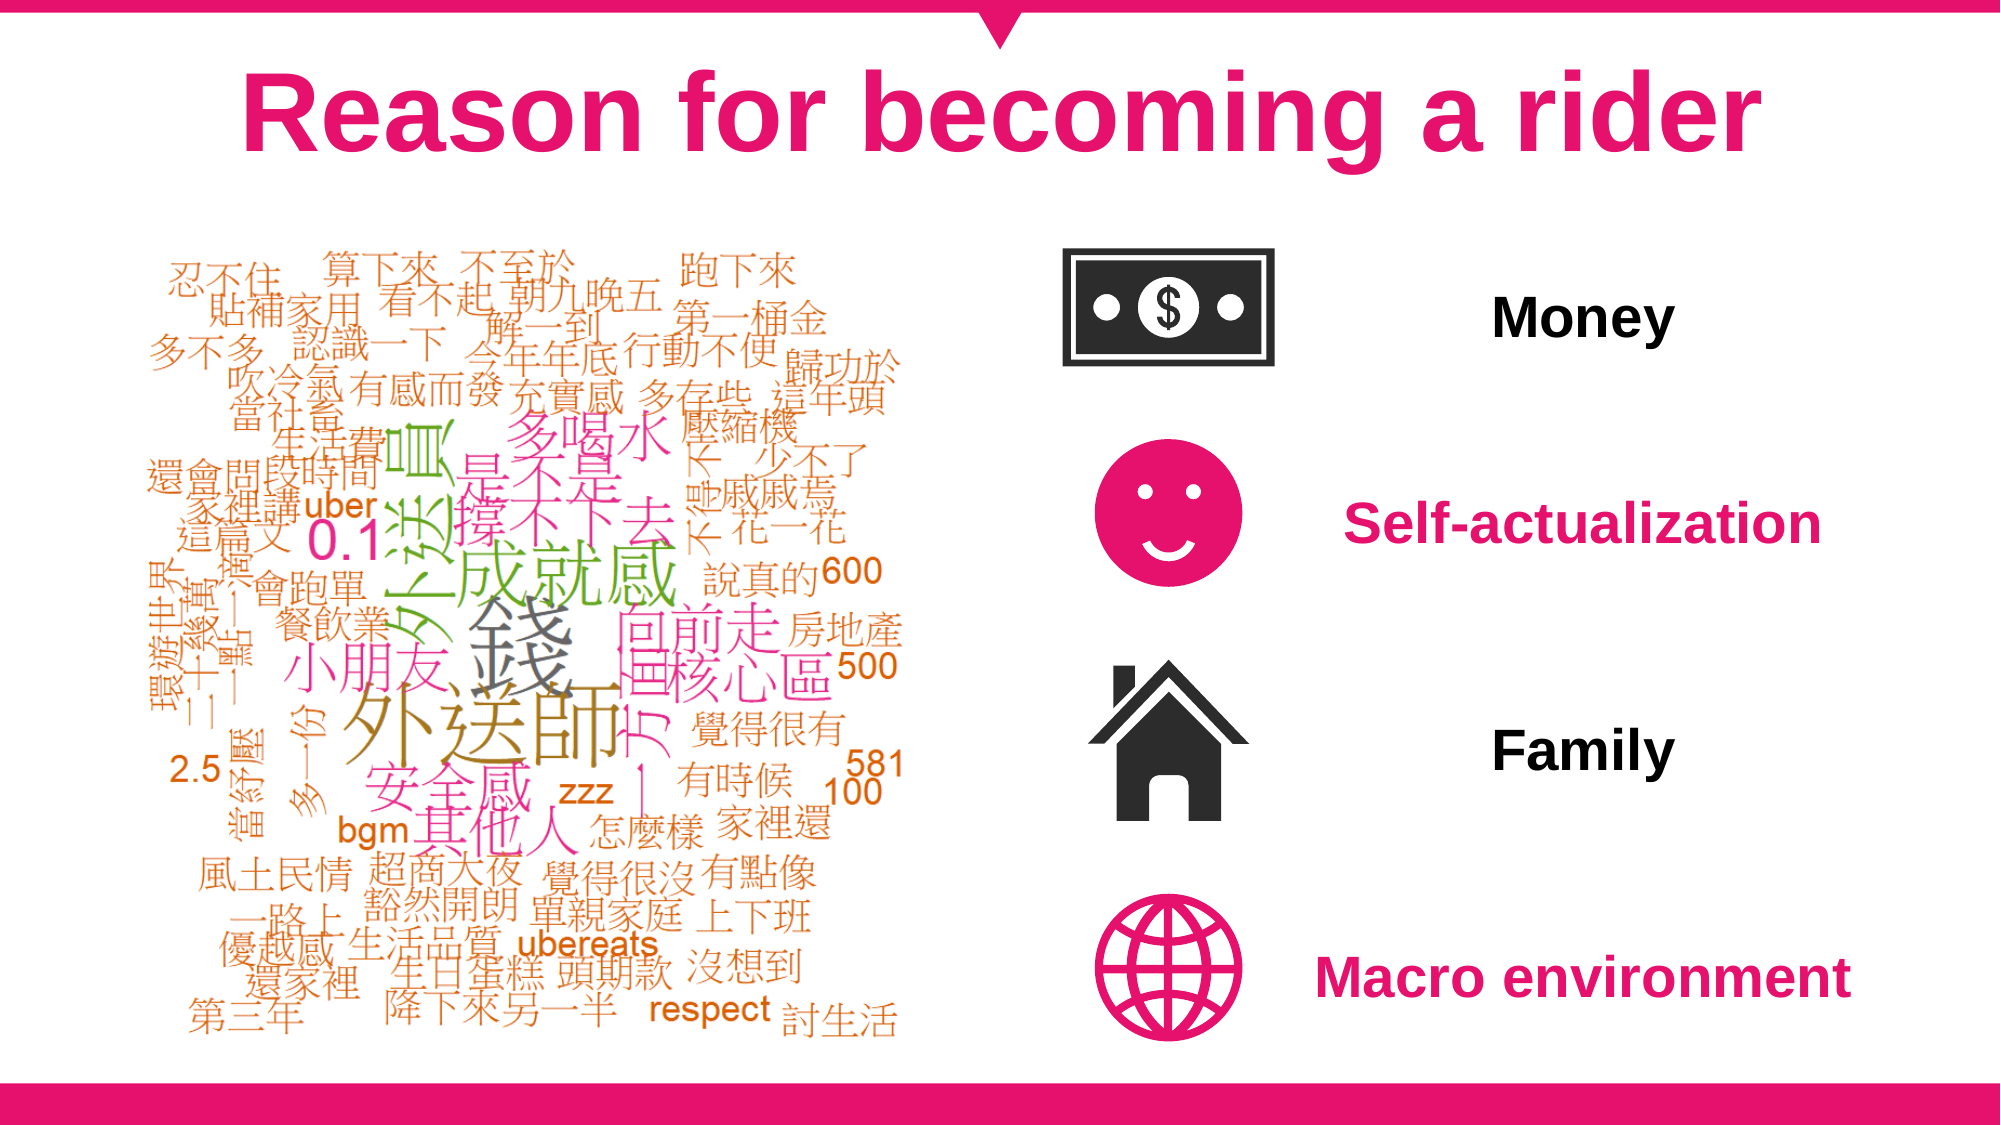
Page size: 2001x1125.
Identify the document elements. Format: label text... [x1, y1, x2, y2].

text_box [1062, 248, 1275, 1042]
list Reason for becoming a rider [53, 55, 1952, 175]
picture [81, 220, 946, 1070]
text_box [1285, 271, 1881, 1018]
